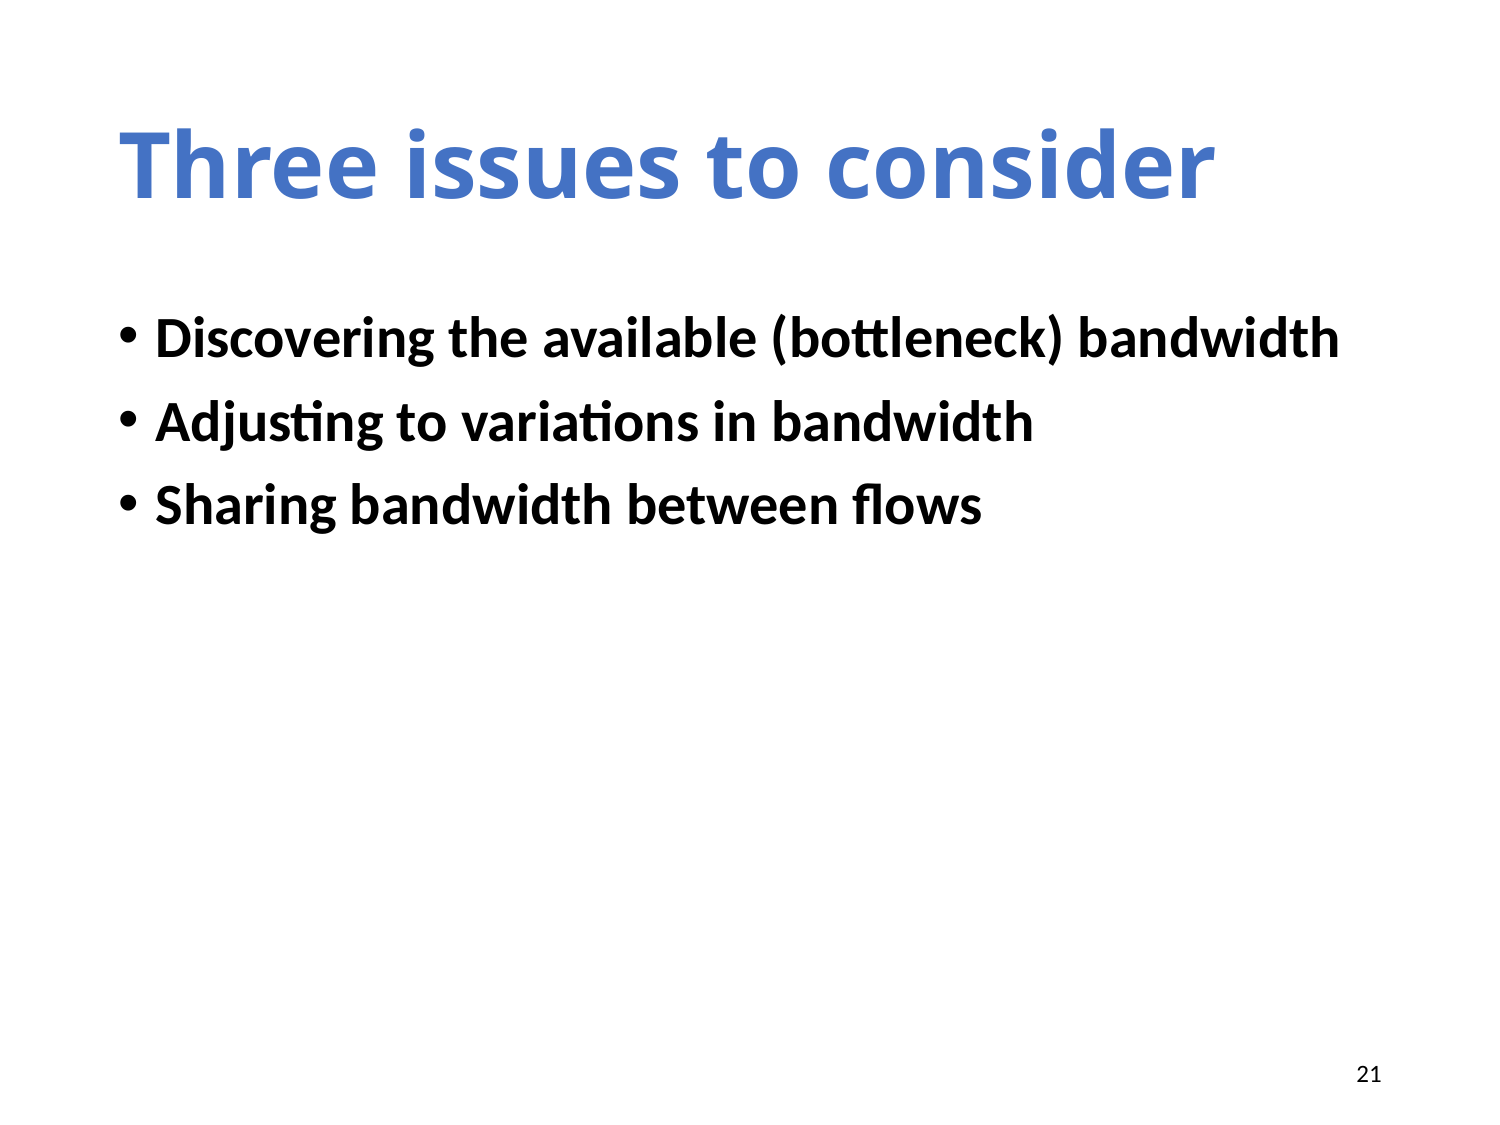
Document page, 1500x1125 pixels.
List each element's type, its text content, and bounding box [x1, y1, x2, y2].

title Three issues to consider [103, 59, 1397, 278]
list Discovering the available (bottleneck) bandwidth Adjusting to variations in bandwidth Sharing bandwidth between flows [103, 299, 1397, 1014]
slide_number 21 [1059, 1042, 1397, 1103]
